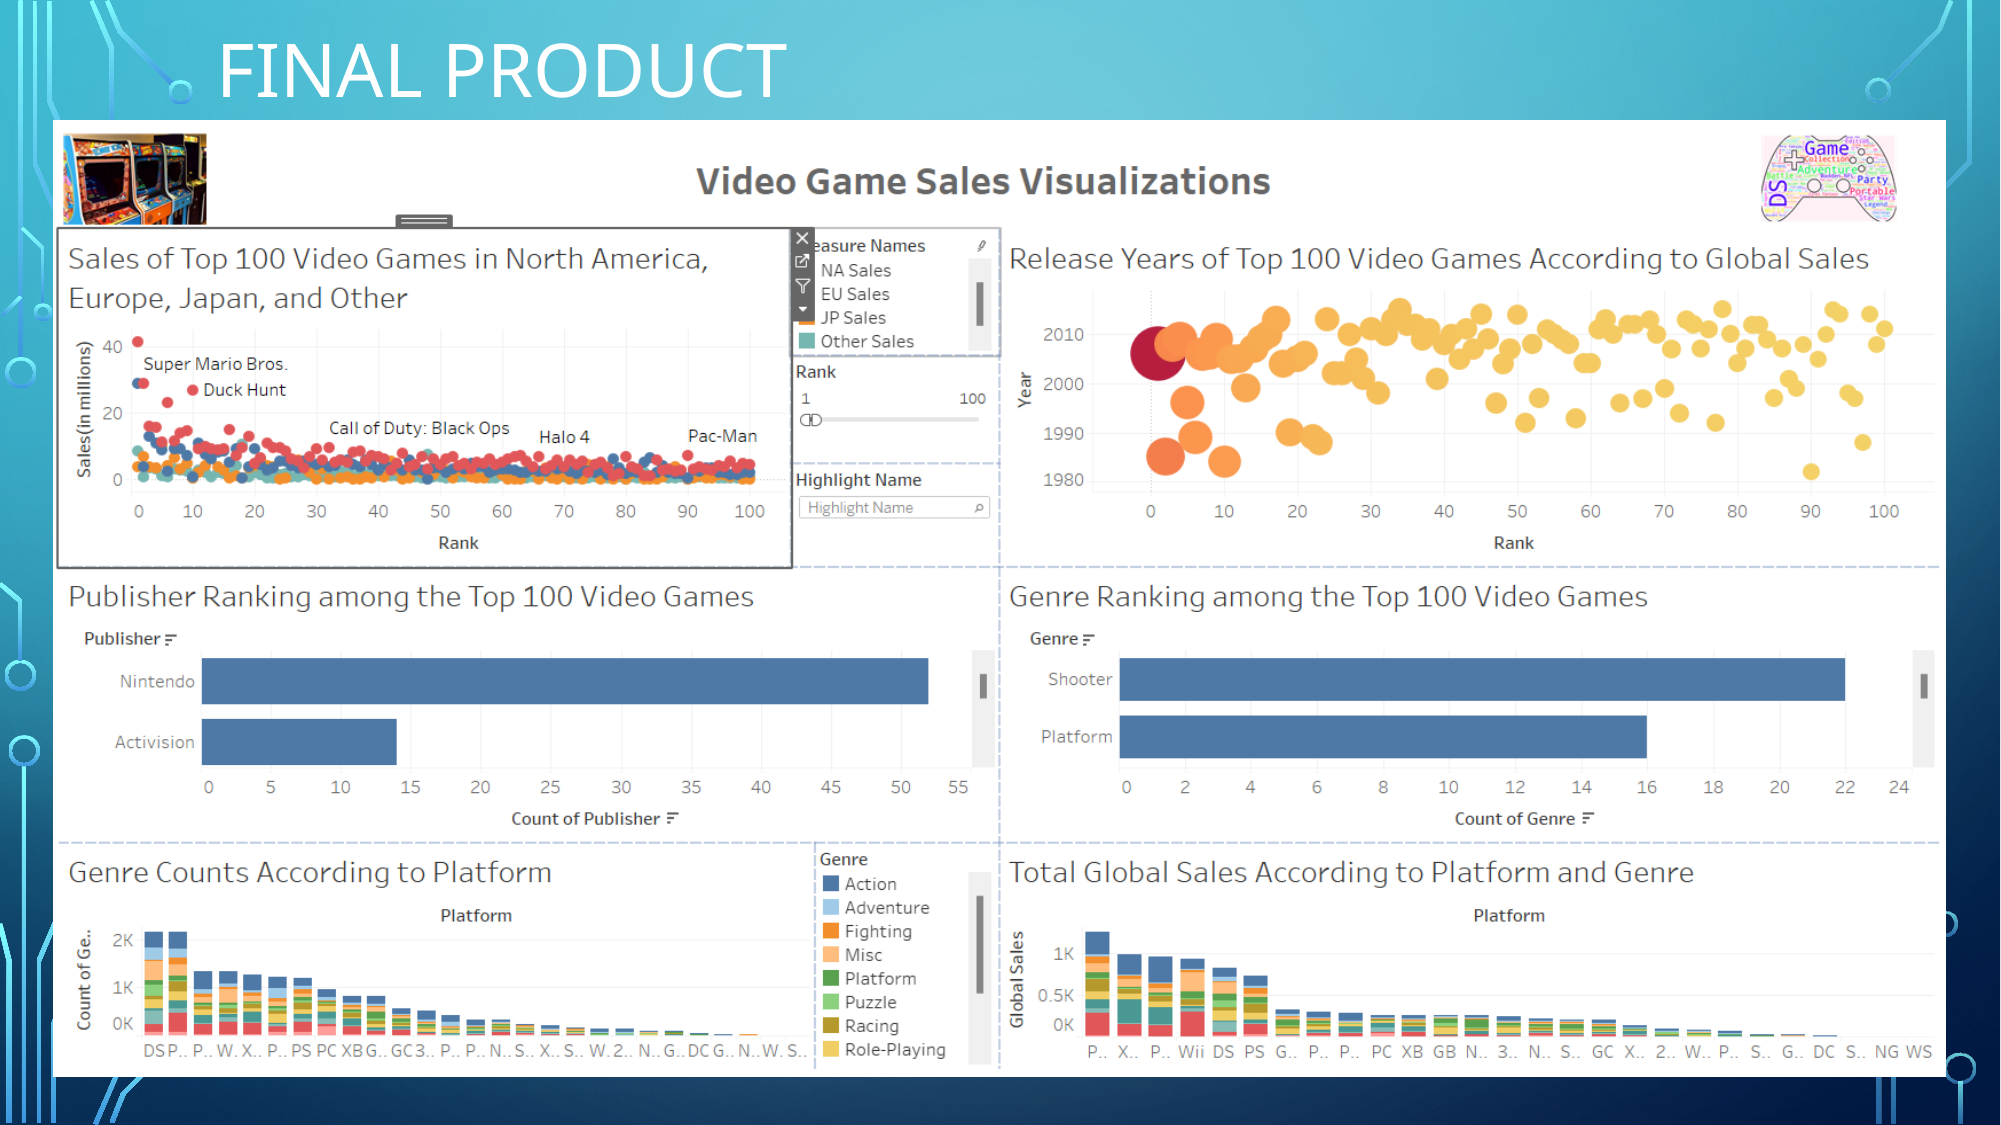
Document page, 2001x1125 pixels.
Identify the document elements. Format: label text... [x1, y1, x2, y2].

picture [52, 120, 1946, 1078]
title Final product [201, 25, 1827, 120]
